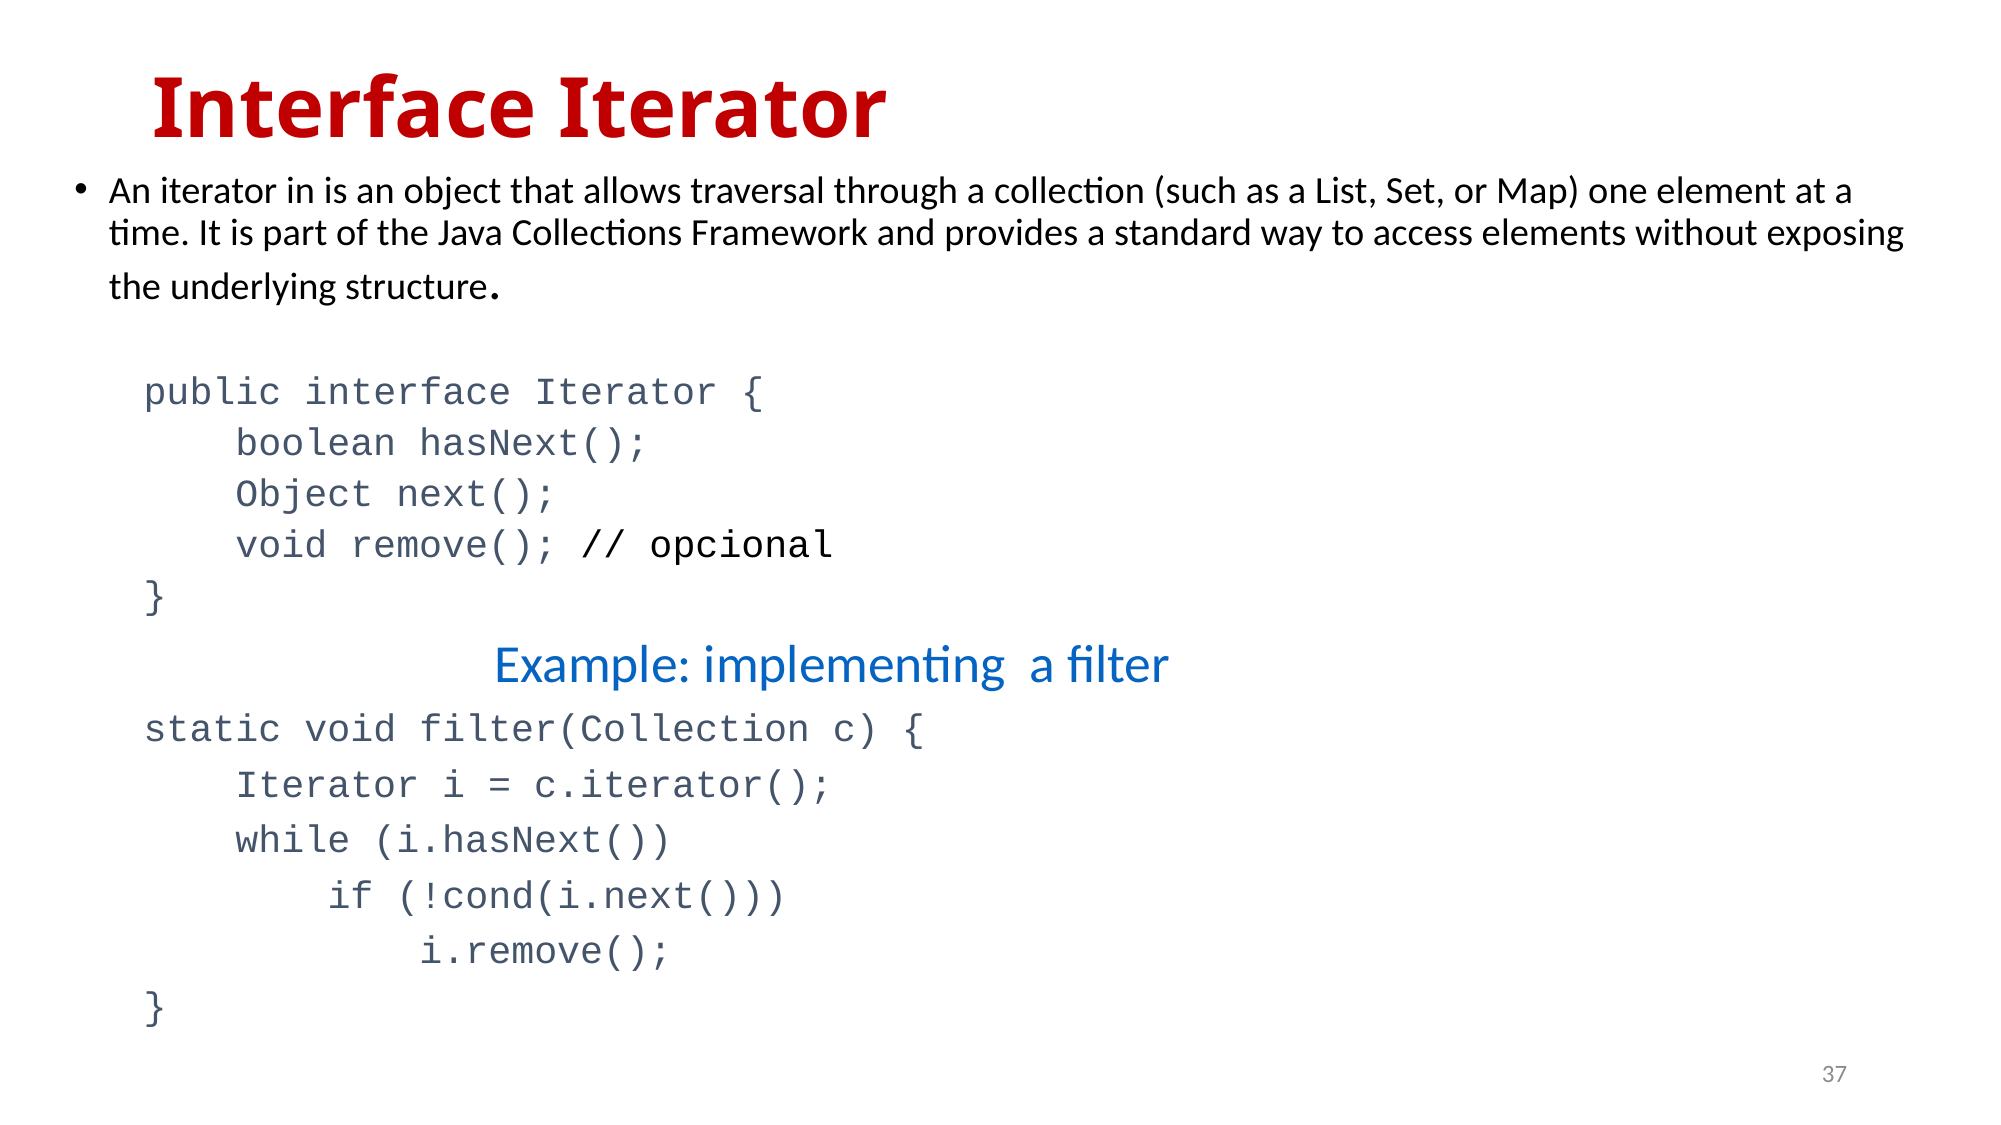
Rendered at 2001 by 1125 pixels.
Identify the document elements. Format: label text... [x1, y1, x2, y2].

list An iterator in is an object that allows traversal through a collection (such as a List, Set, or Map) one element at a time. It is part of the Java Collections Framework and provides a standard way to access elements without exposing the underlying structure. public interface Iterator { boolean hasNext(); Object next(); void remove(); // opcional } Example: implementing a filter static void filter(Collection c) { Iterator i = c.iterator(); while (i.hasNext()) if (!cond(i.next())) i.remove(); } [59, 162, 1941, 1041]
title Interface Iterator [137, 59, 1863, 161]
slide_number 37 [1412, 1042, 1863, 1103]
